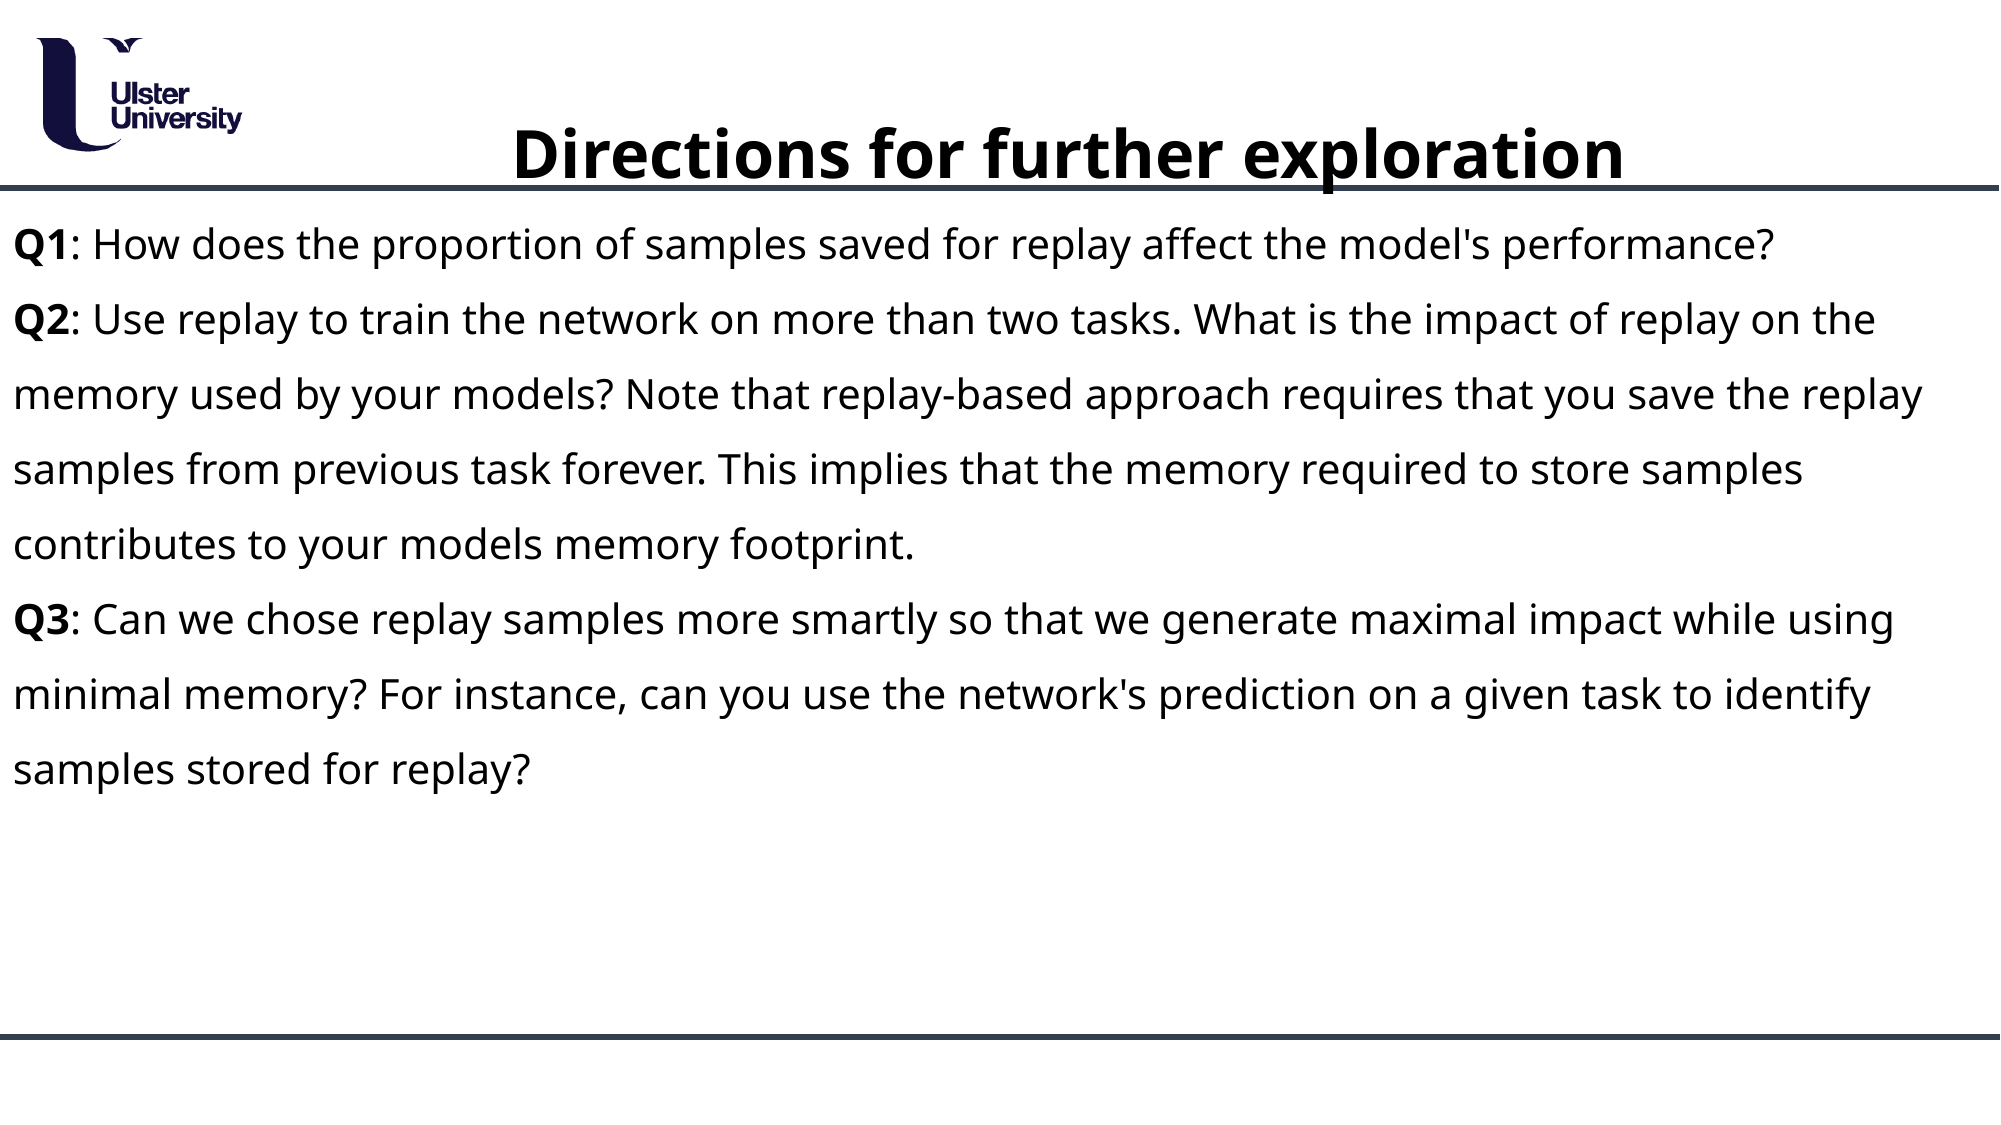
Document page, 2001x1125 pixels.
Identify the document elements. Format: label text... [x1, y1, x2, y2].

text_box [0, 0, 2000, 75]
picture [0, 75, 282, 185]
text_box Q1: How does the proportion of samples saved for replay affect the model's performance? Q2: Use replay to train the network on more than two tasks. What is the impact of replay on the memory used by your models? Note that replay-based approach requires that you save the replay samples from previous task forever. This implies that the memory required to store samples contributes to your models memory footprint. Q3: Can we chose replay samples more smartly so that we generate maximal impact while using minimal memory? For instance, can you use the network's prediction on a given task to identify samples stored for replay? [0, 185, 1999, 801]
text_box Directions for further exploration [496, 64, 1682, 185]
